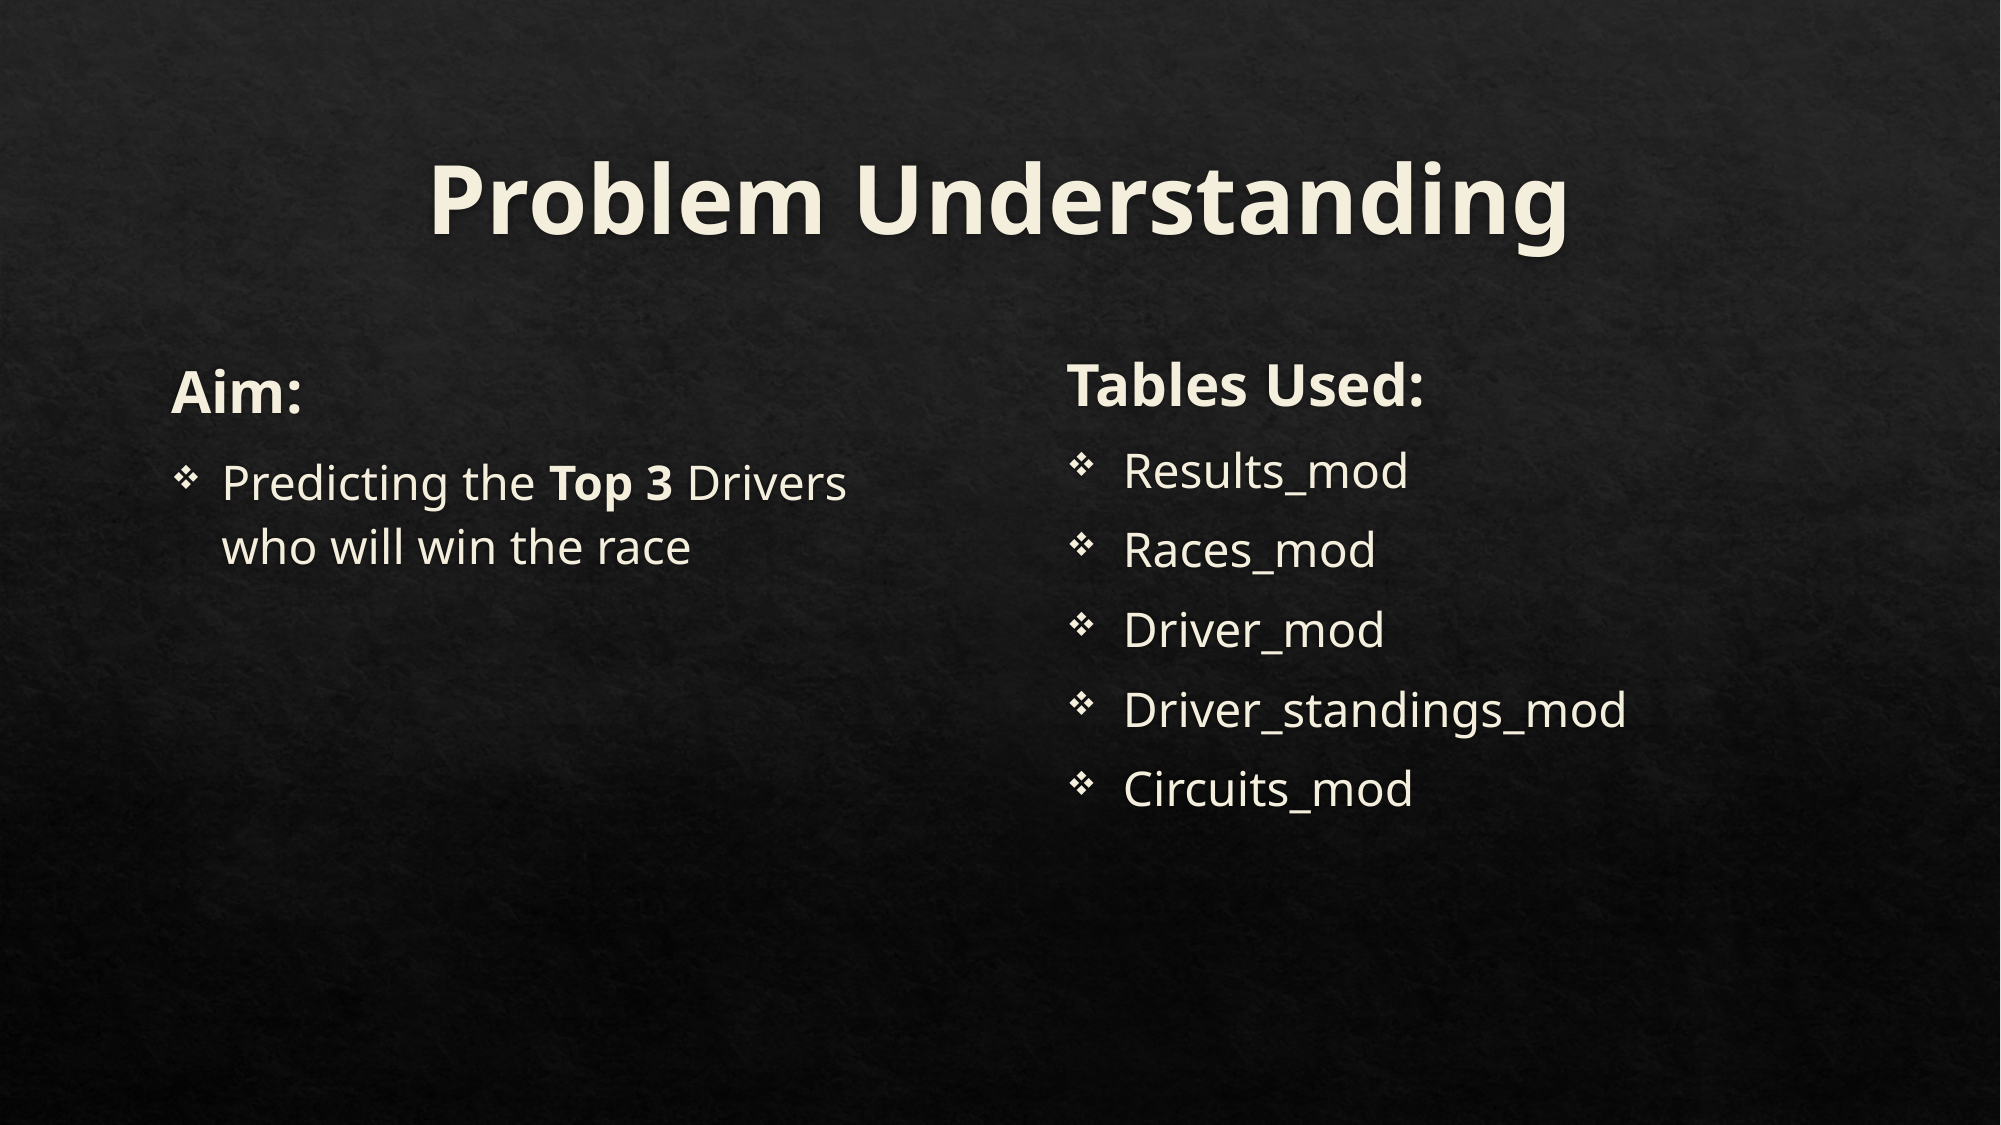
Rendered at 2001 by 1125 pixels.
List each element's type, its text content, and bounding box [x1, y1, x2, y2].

title Problem Understanding [149, 99, 1849, 307]
list Aim: Predicting the Top 3 Drivers who will win the race [149, 340, 947, 935]
text_box Tables Used: Results_mod Races_mod Driver_mod Driver_standings_mod Circuits_mod [1051, 340, 1849, 935]
